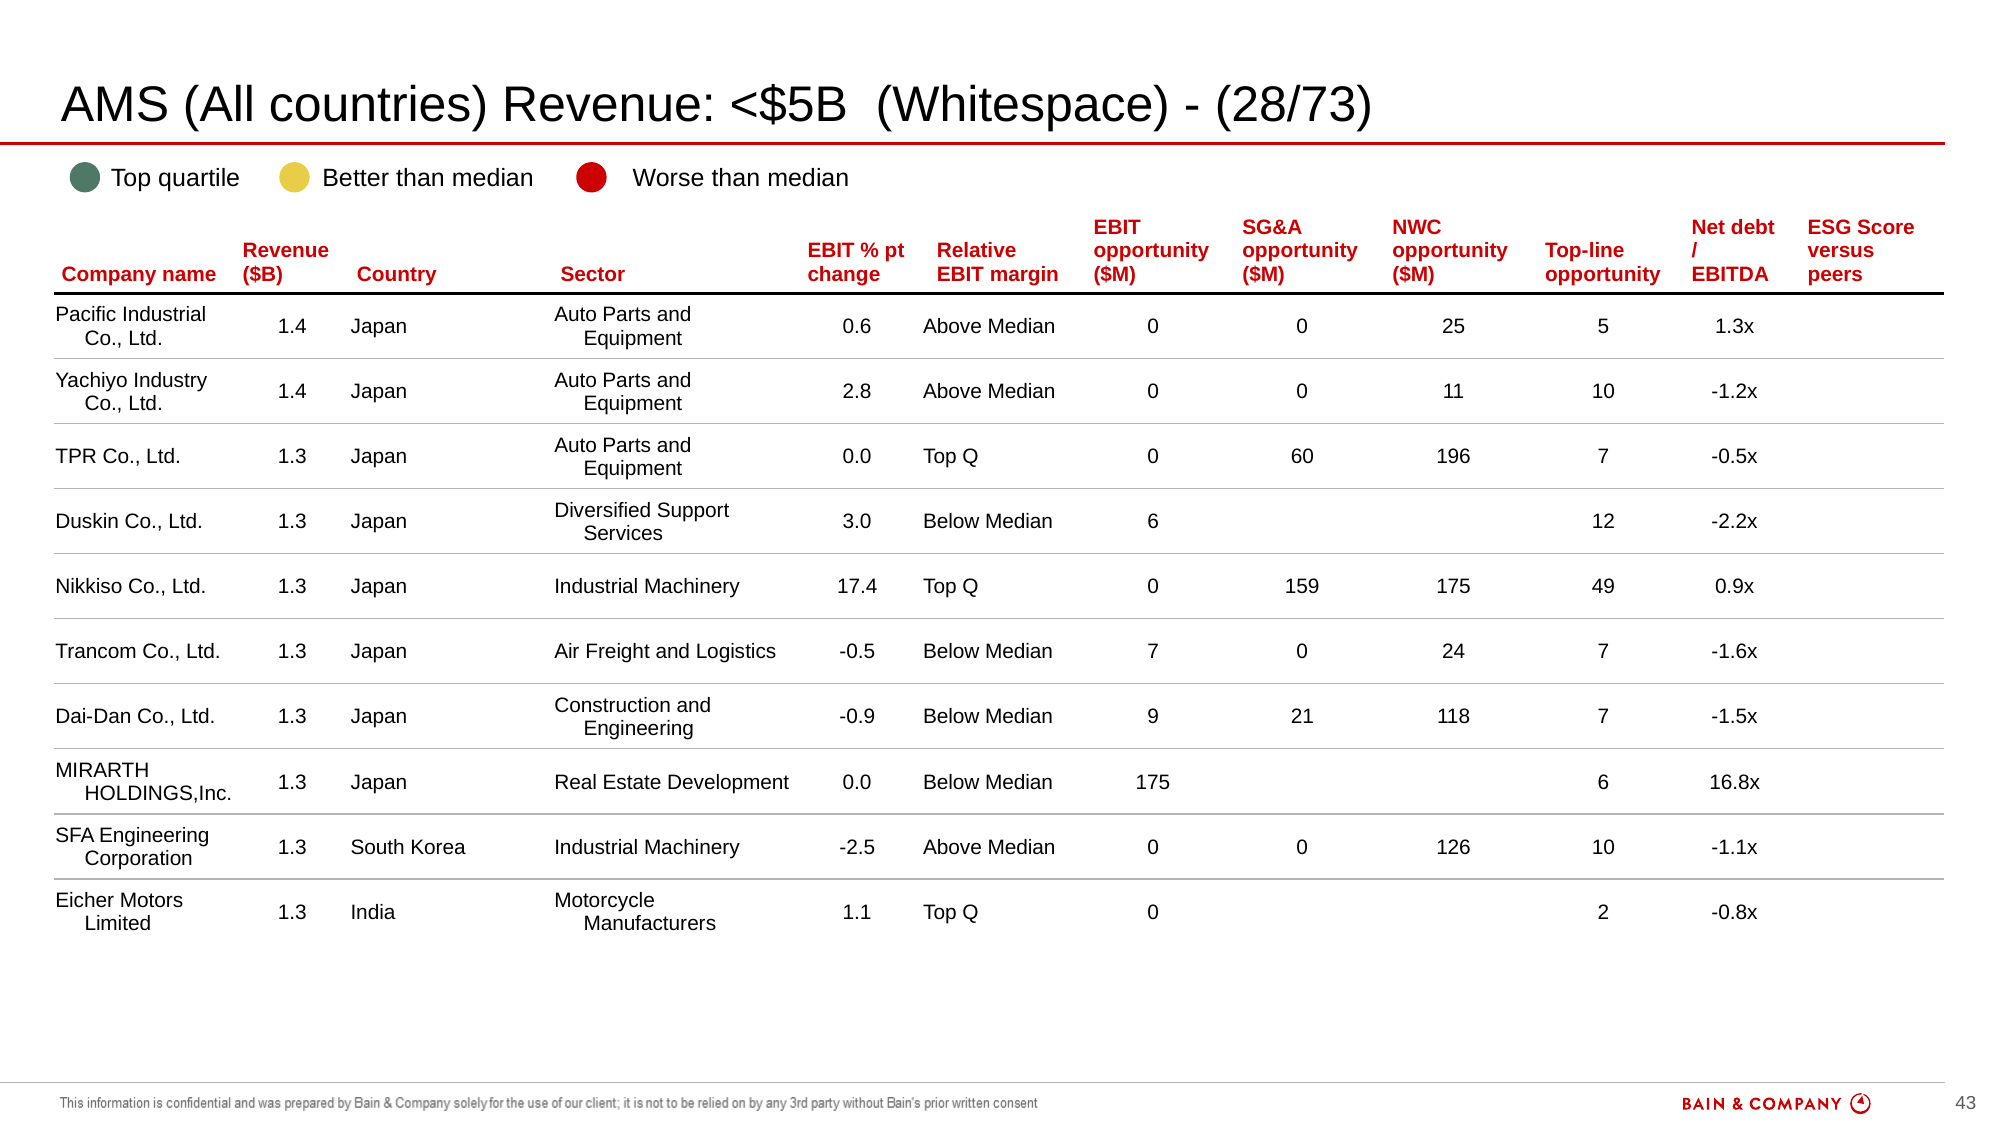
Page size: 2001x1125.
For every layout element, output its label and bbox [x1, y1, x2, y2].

table_cell [54, 880, 1944, 944]
table_header [54, 208, 1944, 292]
title [54, 0, 1945, 144]
table_cell [54, 554, 1944, 618]
table_cell [54, 295, 1944, 358]
table_cell [54, 815, 1944, 878]
table_cell [54, 684, 1944, 748]
table_cell [54, 359, 1944, 423]
table_cell [54, 619, 1944, 683]
table_header [54, 156, 892, 199]
table_cell [54, 749, 1944, 813]
table_cell [54, 489, 1944, 553]
table_cell [54, 424, 1944, 488]
picture [51, 1089, 1103, 1119]
